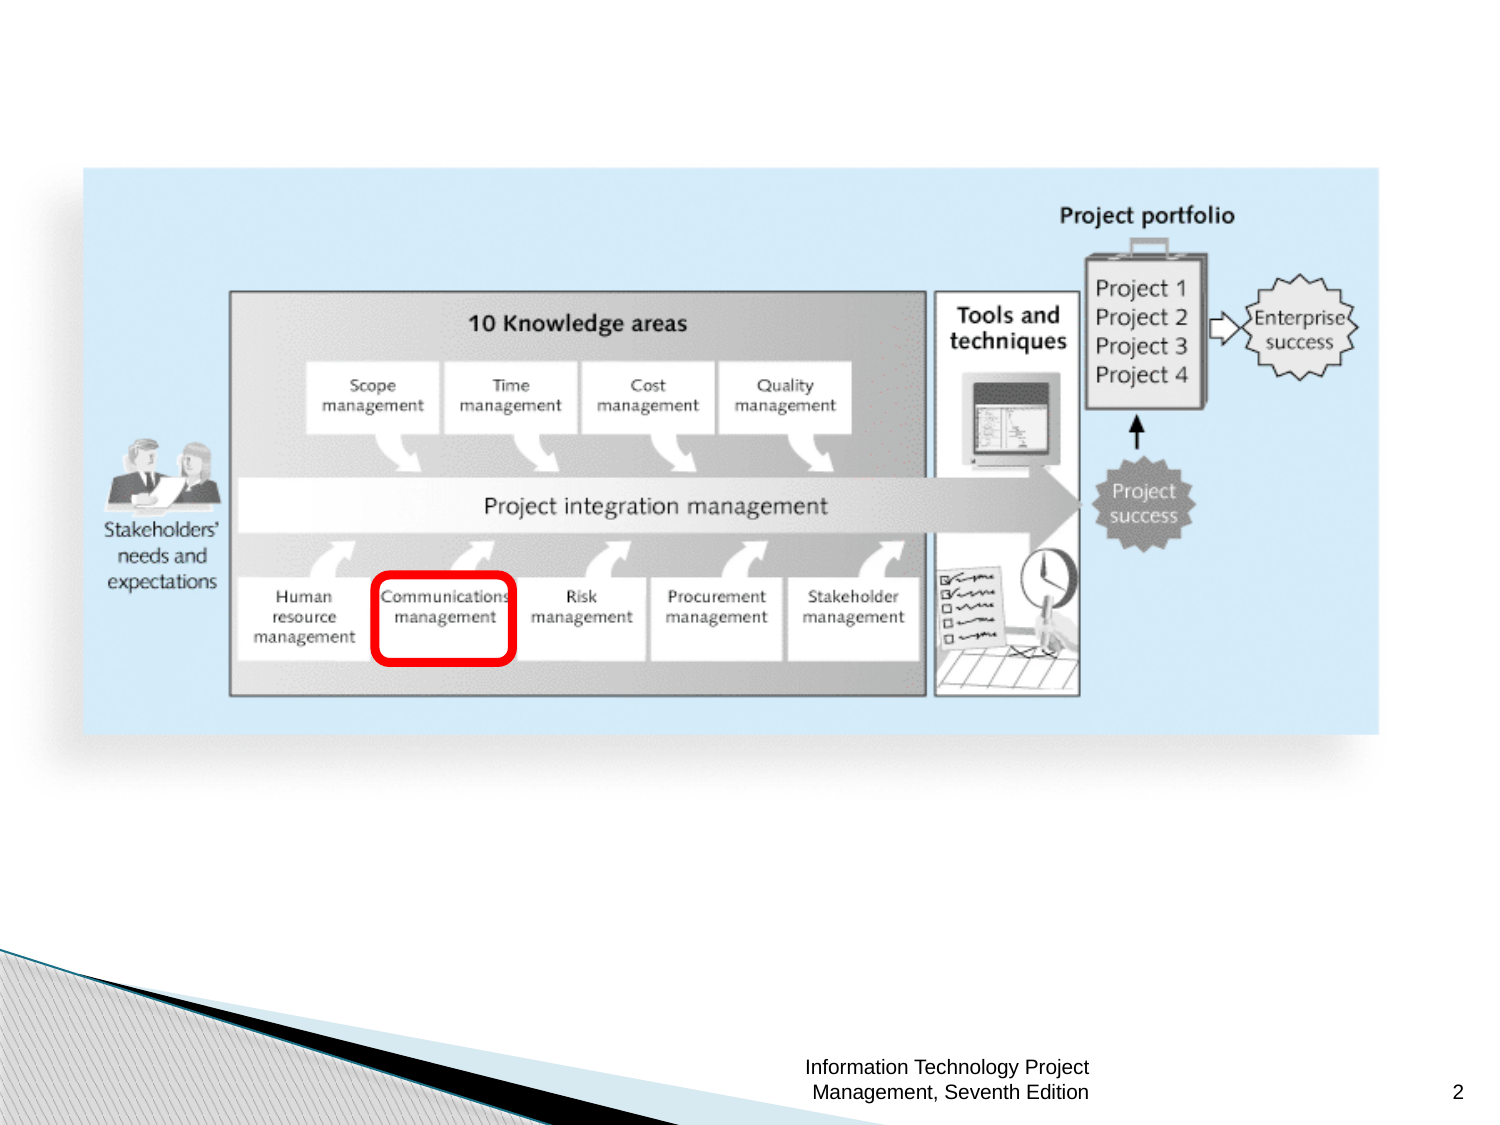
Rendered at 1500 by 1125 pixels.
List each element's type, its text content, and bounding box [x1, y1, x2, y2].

footer Information Technology Project Management, Seventh Edition [718, 1051, 1105, 1112]
slide_number 2 [1418, 1051, 1479, 1112]
picture [0, 149, 1401, 813]
